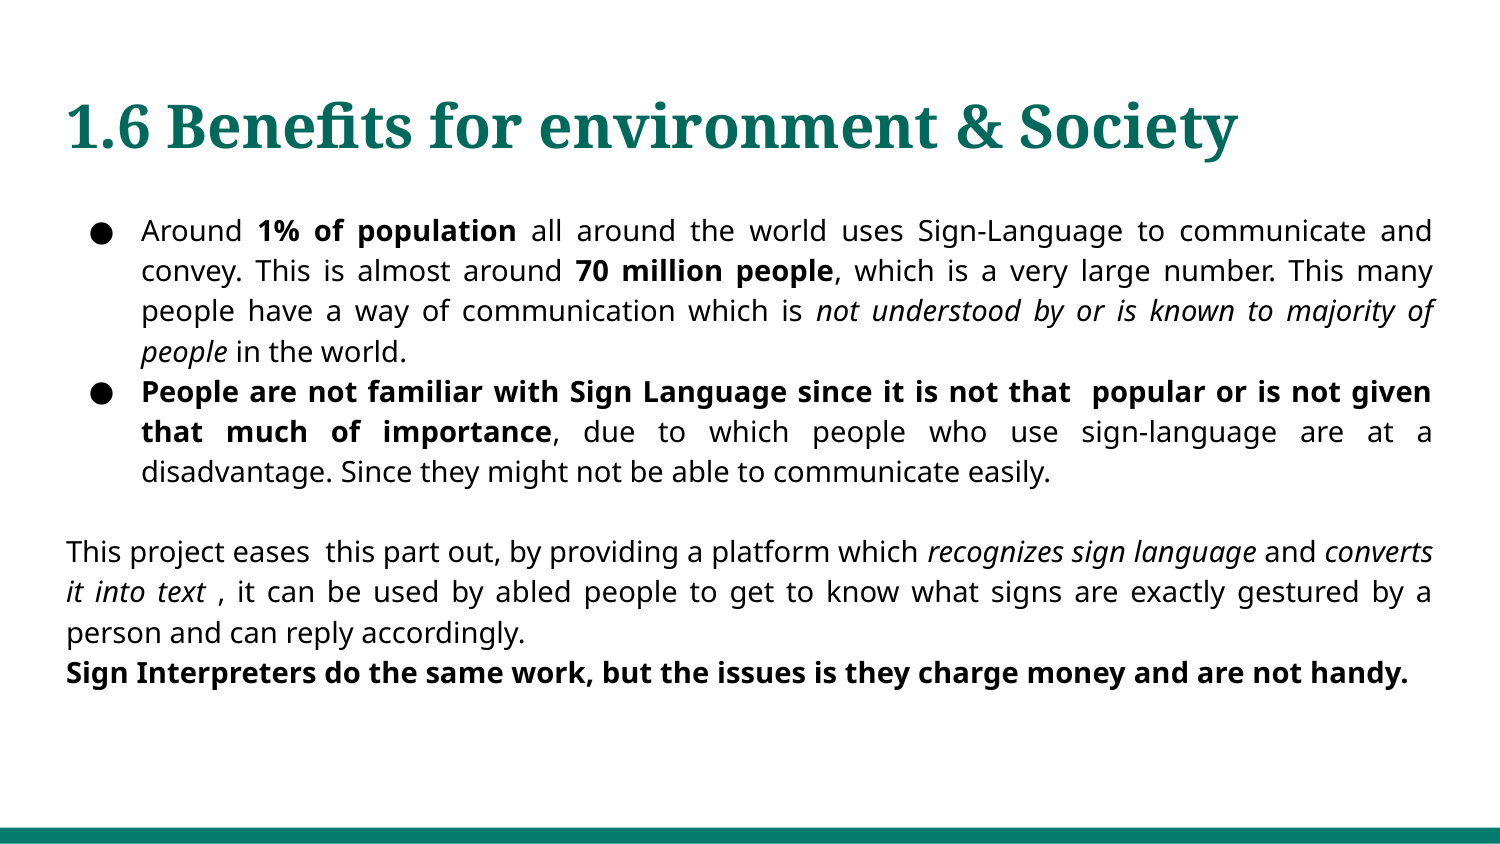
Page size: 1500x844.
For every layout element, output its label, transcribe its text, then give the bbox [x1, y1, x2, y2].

text_box 1.6 Benefits for environment & Society [51, 72, 1449, 174]
text_box Around 1% of population all around the world uses Sign-Language to communicate and convey. This is almost around 70 million people, which is a very large number. This many people have a way of communication which is not understood by or is known to majority of people in the world. People are not familiar with Sign Language since it is not that popular or is not given that much of importance, due to which people who use sign-language are at a disadvantage. Since they might not be able to communicate easily. This project eases this part out, by providing a platform which recognizes sign language and converts it into text , it can be used by abled people to get to know what signs are exactly gestured by a person and can reply accordingly. Sign Interpreters do the same work, but the issues is they charge money and are not handy. [51, 192, 1449, 696]
